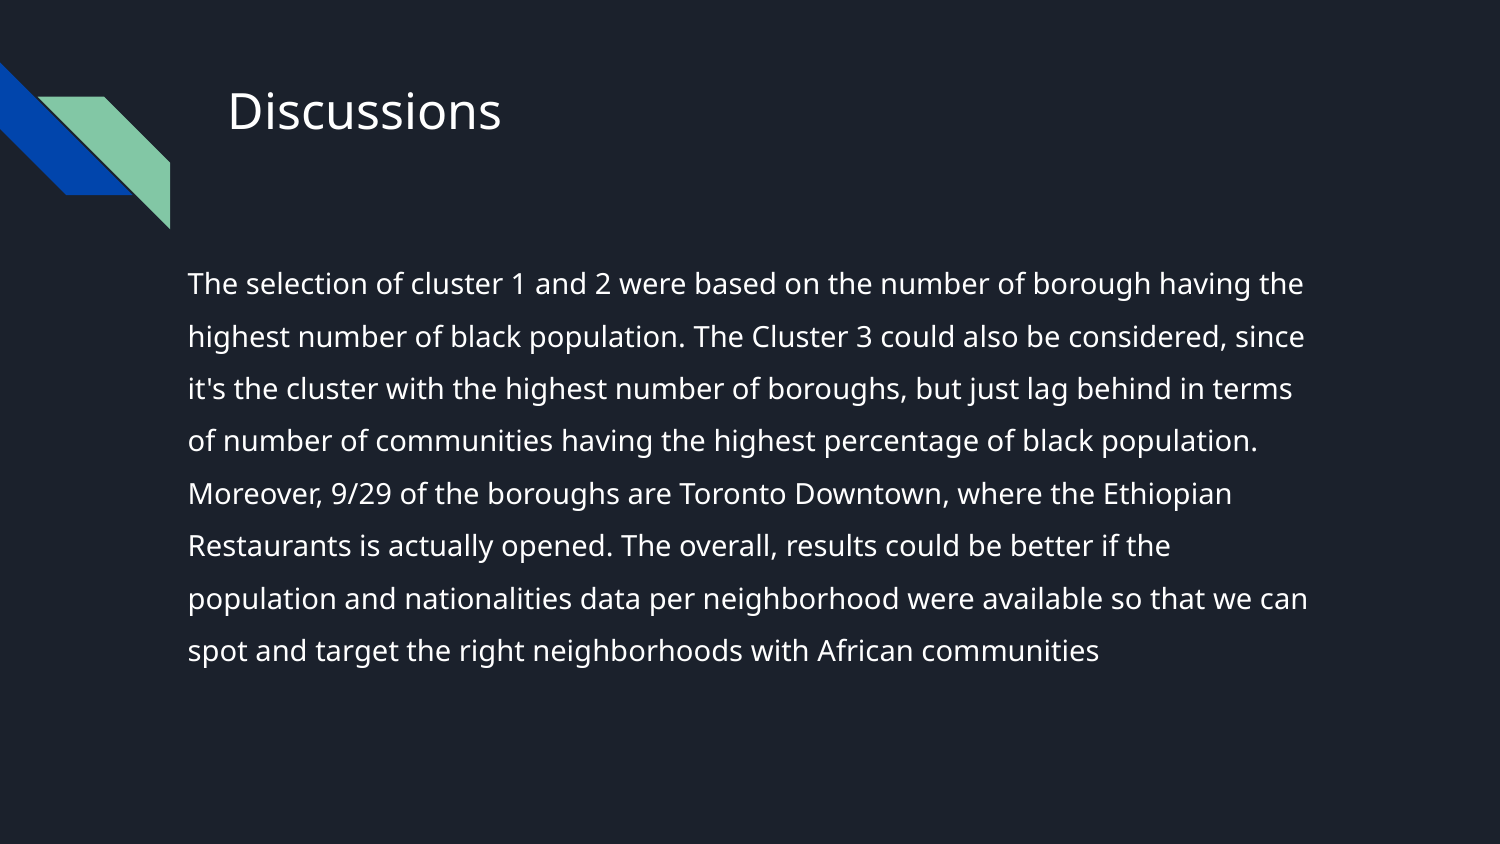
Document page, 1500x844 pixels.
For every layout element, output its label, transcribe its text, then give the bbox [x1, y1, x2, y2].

list The selection of cluster 1 and 2 were based on the number of borough having the highest number of black population. The Cluster 3 could also be considered, since it's the cluster with the highest number of boroughs, but just lag behind in terms of number of communities having the highest percentage of black population. Moreover, 9/29 of the boroughs are Toronto Downtown, where the Ethiopian Restaurants is actually opened. The overall, results could be better if the population and nationalities data per neighborhood were available so that we can spot and target the right neighborhoods with African communities [172, 232, 1328, 683]
title Discussions [212, 64, 1368, 215]
